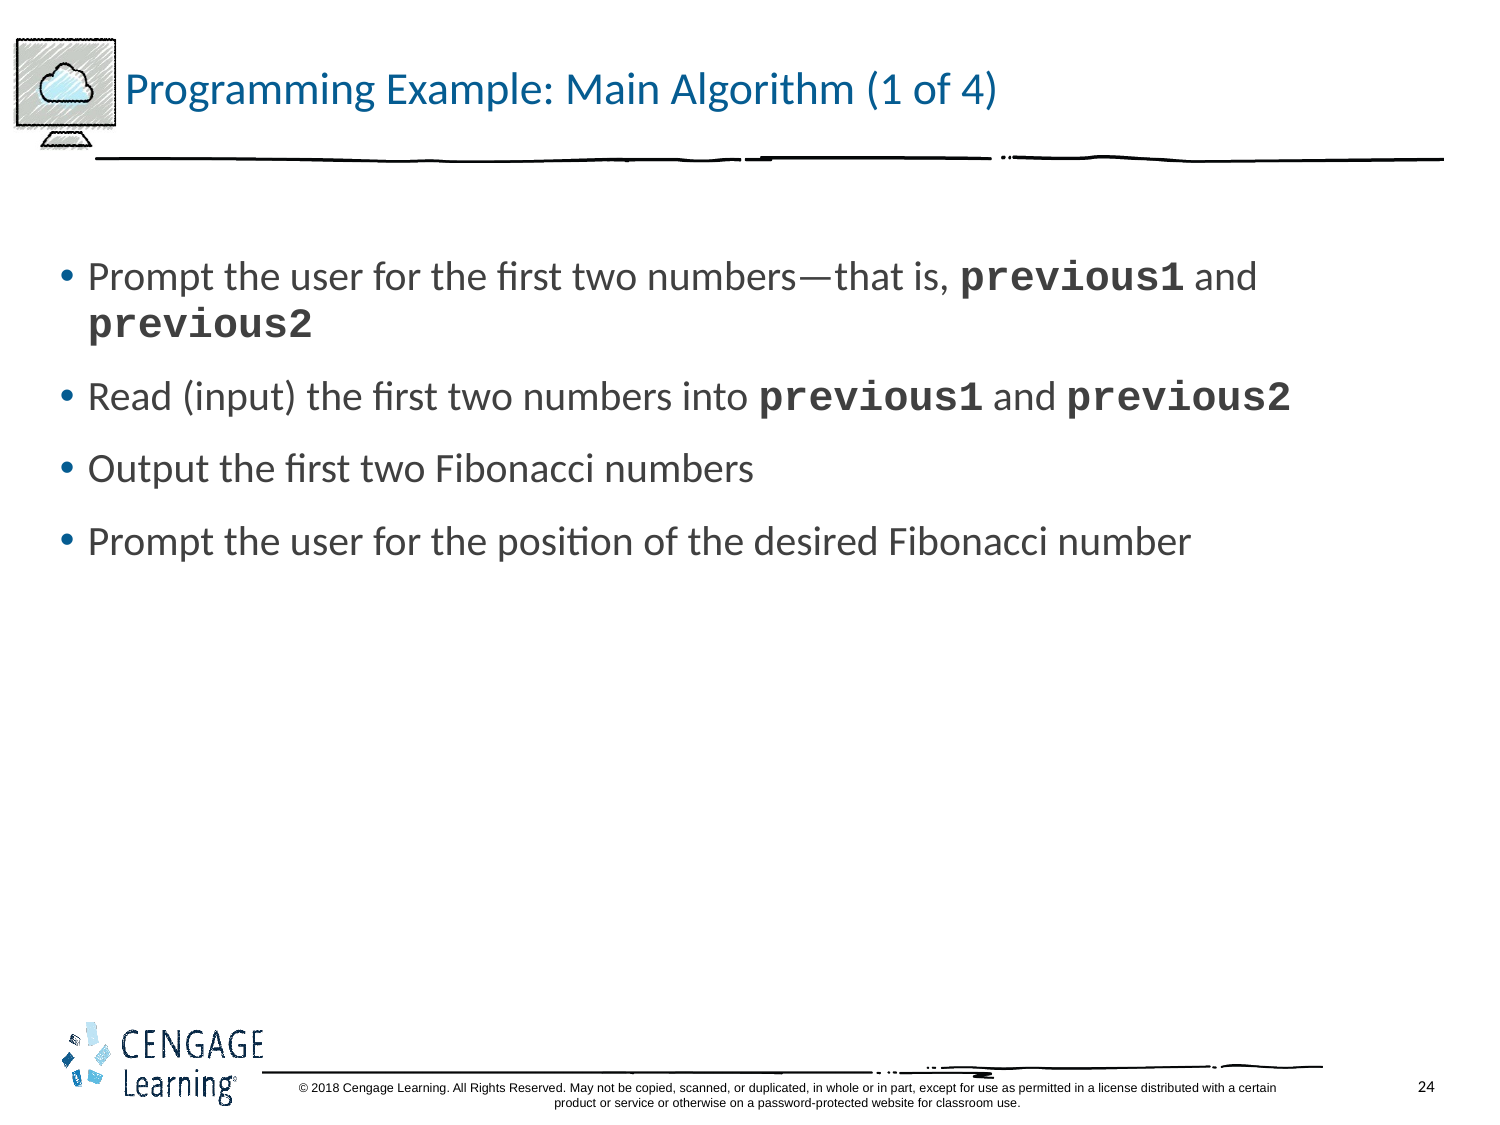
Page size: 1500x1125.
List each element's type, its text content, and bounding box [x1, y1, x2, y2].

list Prompt the user for the first two numbers—that is, previous1 and previous2 Read (input) the first two numbers into previous1 and previous2 Output the first two Fibonacci numbers Prompt the user for the position of the desired Fibonacci number [59, 252, 1441, 568]
title Programming Example: Main Algorithm (1 of 4) [125, 66, 1442, 116]
picture [62, 1022, 1323, 1106]
picture [13, 36, 117, 151]
picture [95, 155, 1444, 163]
